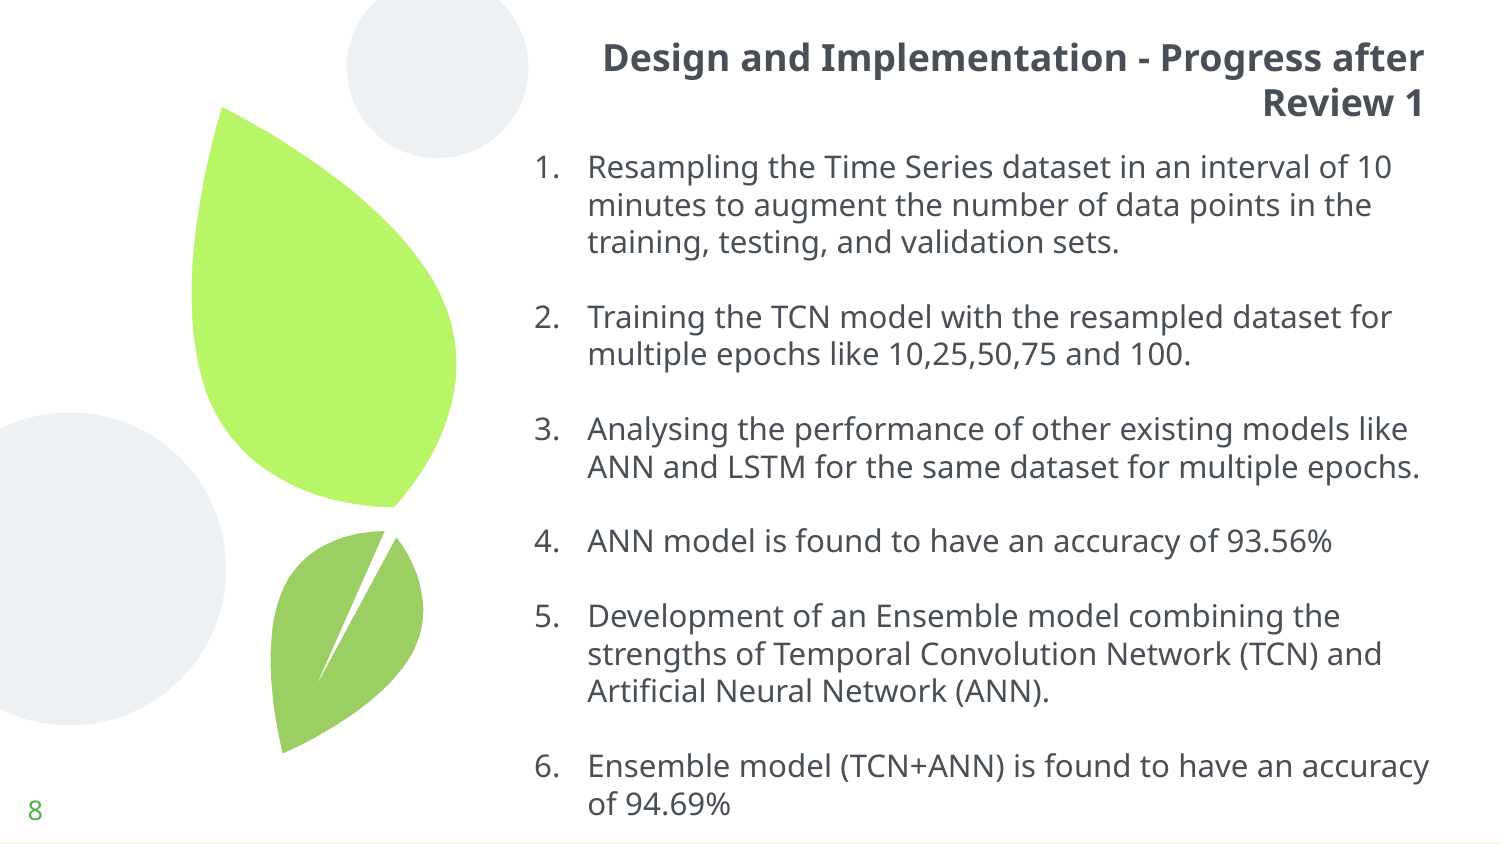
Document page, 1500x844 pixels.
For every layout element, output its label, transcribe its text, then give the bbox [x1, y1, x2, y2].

text_box Resampling the Time Series dataset in an interval of 10 minutes to augment the number of data points in the training, testing, and validation sets. Training the TCN model with the resampled dataset for multiple epochs like 10,25,50,75 and 100. Analysing the performance of other existing models like ANN and LSTM for the same dataset for multiple epochs. ANN model is found to have an accuracy of 93.56% Development of an Ensemble model combining the strengths of Temporal Convolution Network (TCN) and Artificial Neural Network (ANN). Ensemble model (TCN+ANN) is found to have an accuracy of 94.69% [497, 132, 1465, 780]
slide_number ‹#› [12, 779, 103, 844]
list Design and Implementation - Progress after Review 1 [544, 18, 1441, 104]
